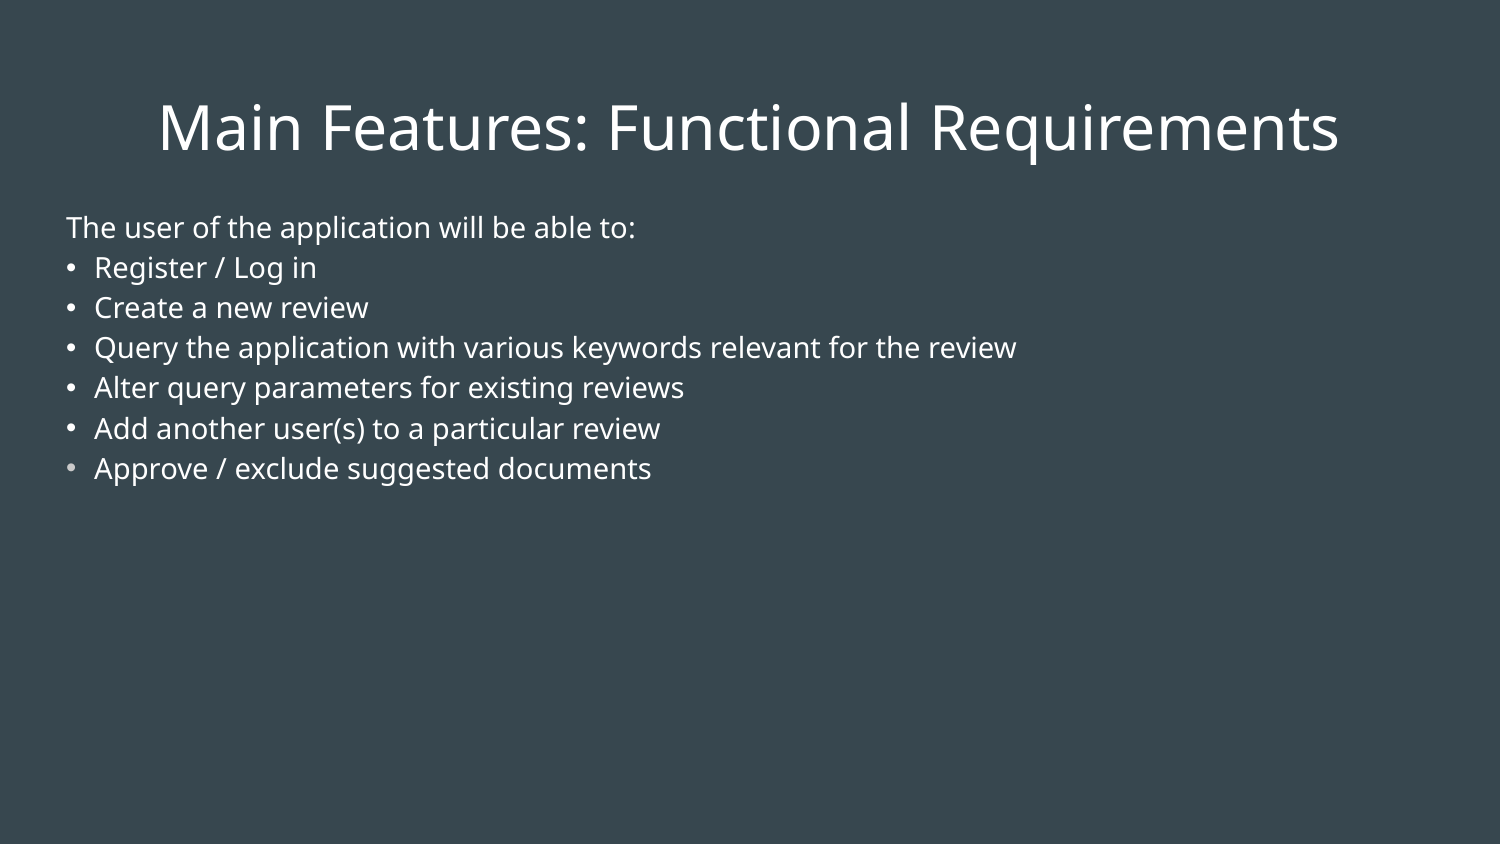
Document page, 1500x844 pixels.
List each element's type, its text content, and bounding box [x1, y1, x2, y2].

title Main Features: Functional Requirements [51, 72, 1449, 167]
list The user of the application will be able to: Register / Log in Create a new review Query the application with various keywords relevant for the review Alter query parameters for existing reviews Add another user(s) to a particular review Approve / exclude suggested documents [51, 189, 1449, 750]
